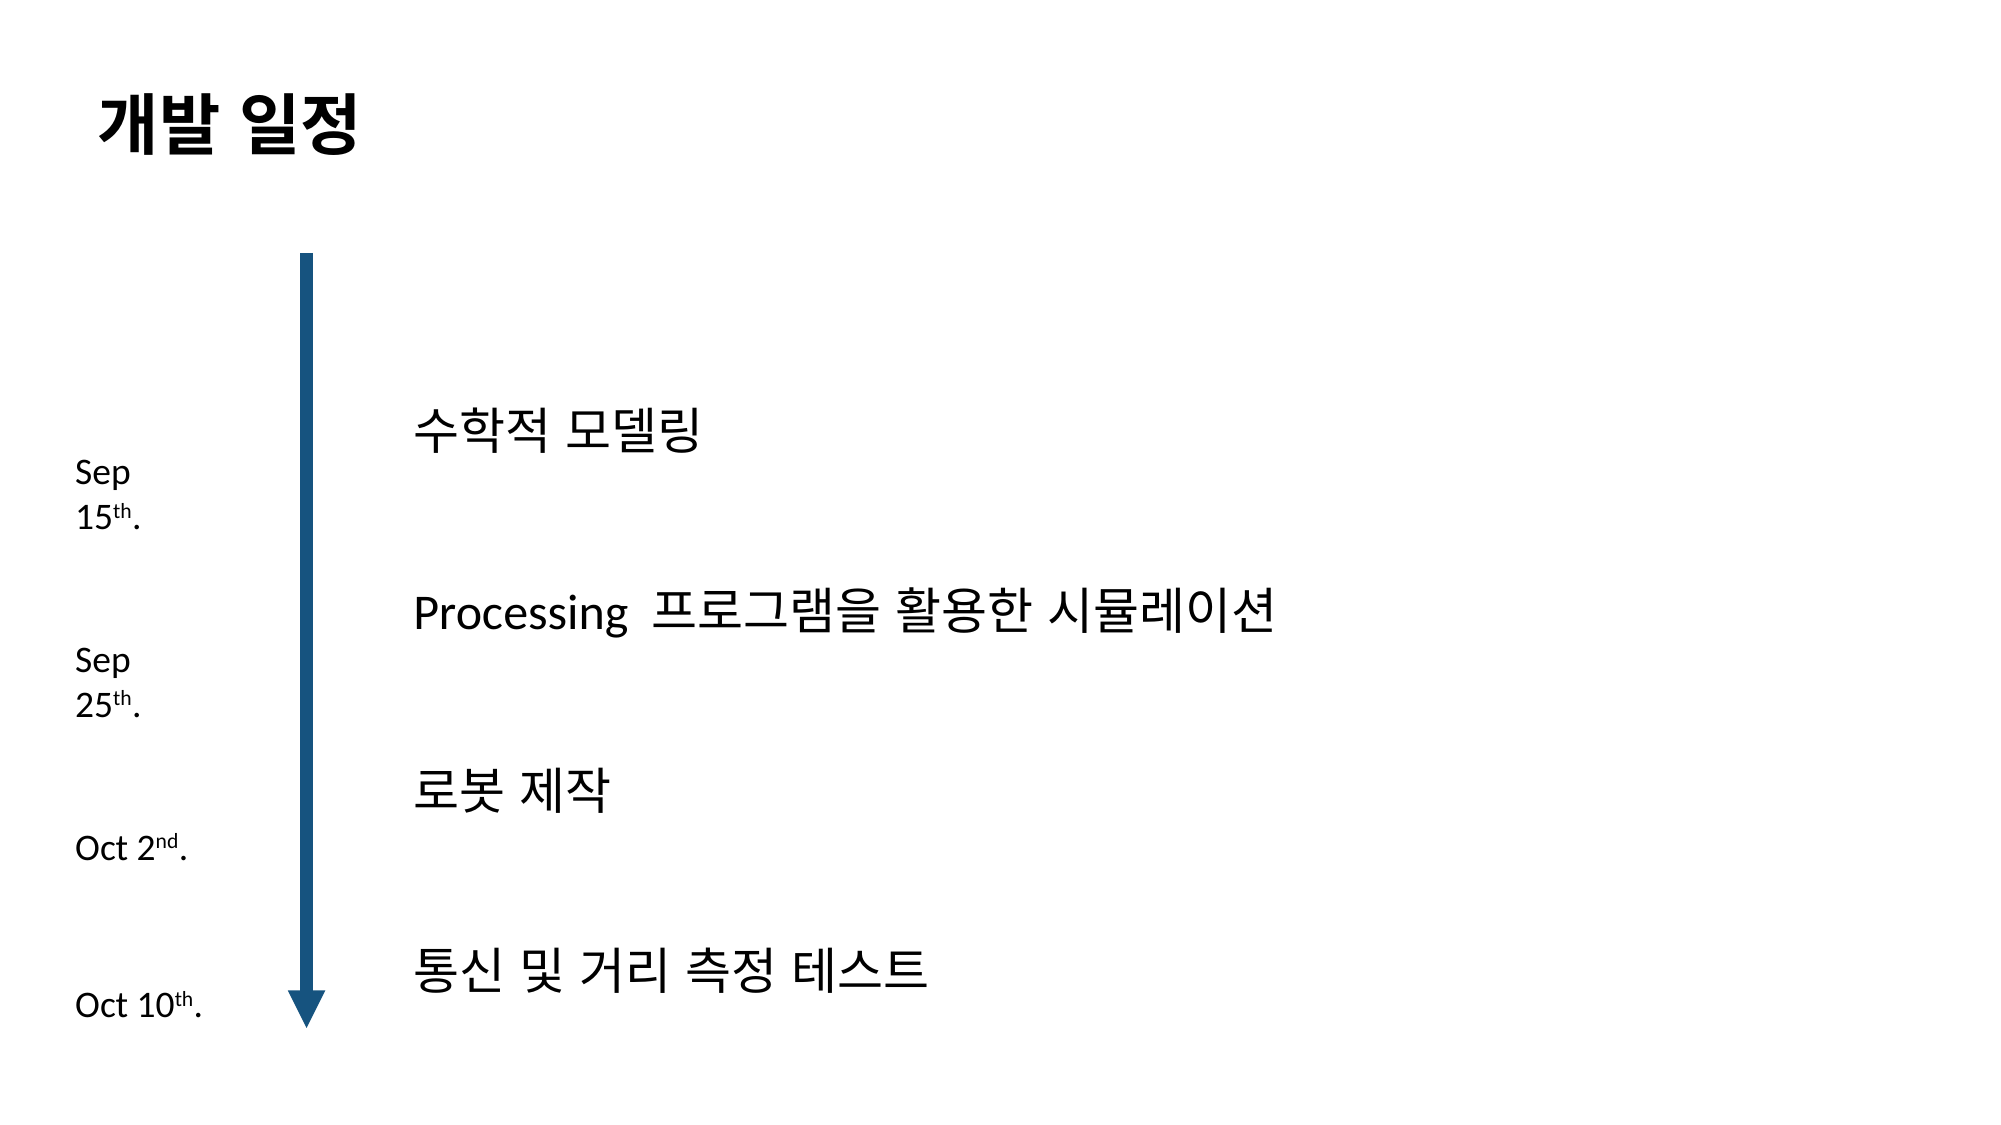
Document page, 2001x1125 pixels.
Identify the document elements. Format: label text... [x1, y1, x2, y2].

text_box Oct 10th. [60, 972, 219, 1033]
text_box 개발 일정 [82, 75, 423, 170]
text_box Sep 25th. [60, 627, 219, 732]
text_box Oct 2nd. [60, 815, 219, 875]
text_box 수학적 모델링 Processing 프로그램을 활용한 시뮬레이션 로봇 제작 통신 및 거리 측정 테스트 [398, 272, 1910, 1007]
text_box Sep 15th. [60, 439, 219, 545]
